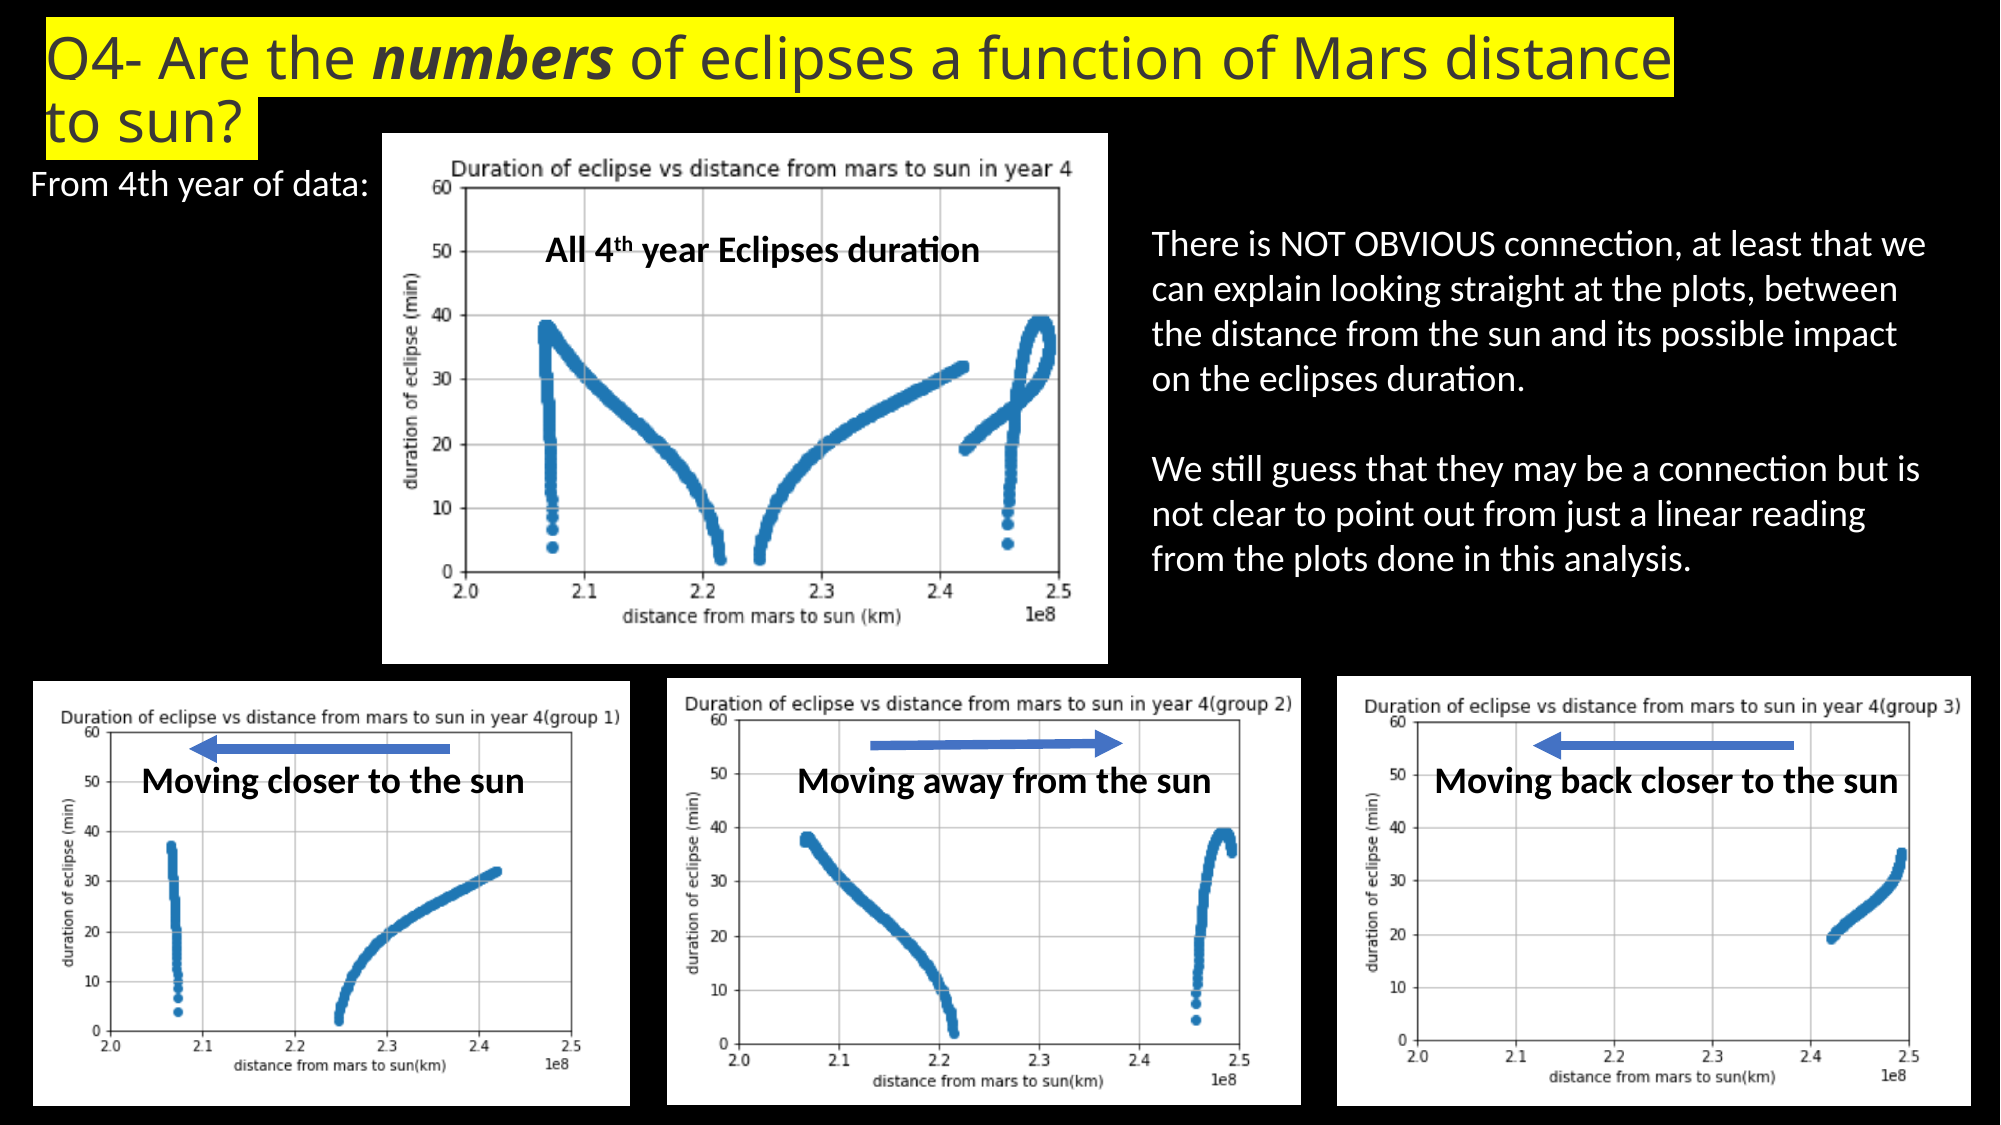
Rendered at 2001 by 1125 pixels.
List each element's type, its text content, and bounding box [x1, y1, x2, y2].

picture [382, 133, 1108, 664]
picture [667, 678, 1301, 1106]
title Q4- Are the numbers of eclipses a function of Mars distance to sun? [30, 53, 1756, 131]
text_box There is NOT OBVIOUS connection, at least that we can explain looking straight at the plots, between the distance from the sun and its possible impact on the eclipses duration. We still guess that they may be a connection but is not clear to point out from just a linear reading from the plots done in this analysis. [1136, 212, 1954, 632]
picture [1337, 675, 1971, 1106]
text_box From 4th year of data: [15, 151, 382, 212]
picture [33, 681, 630, 1106]
